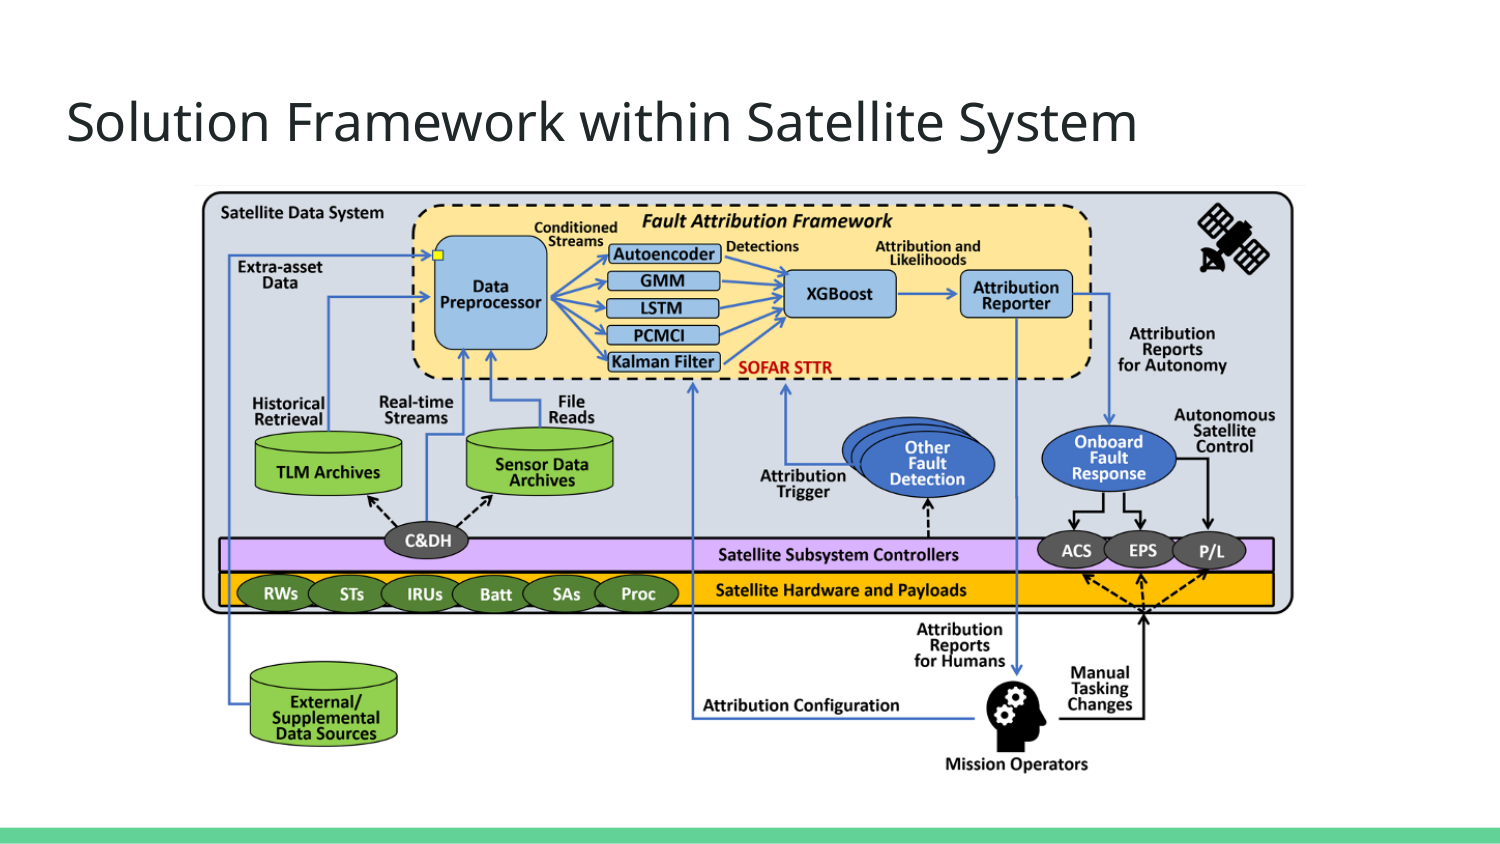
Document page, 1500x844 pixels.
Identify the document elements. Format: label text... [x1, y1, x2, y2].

title Solution Framework within Satellite System [51, 72, 1449, 167]
picture [193, 184, 1306, 780]
